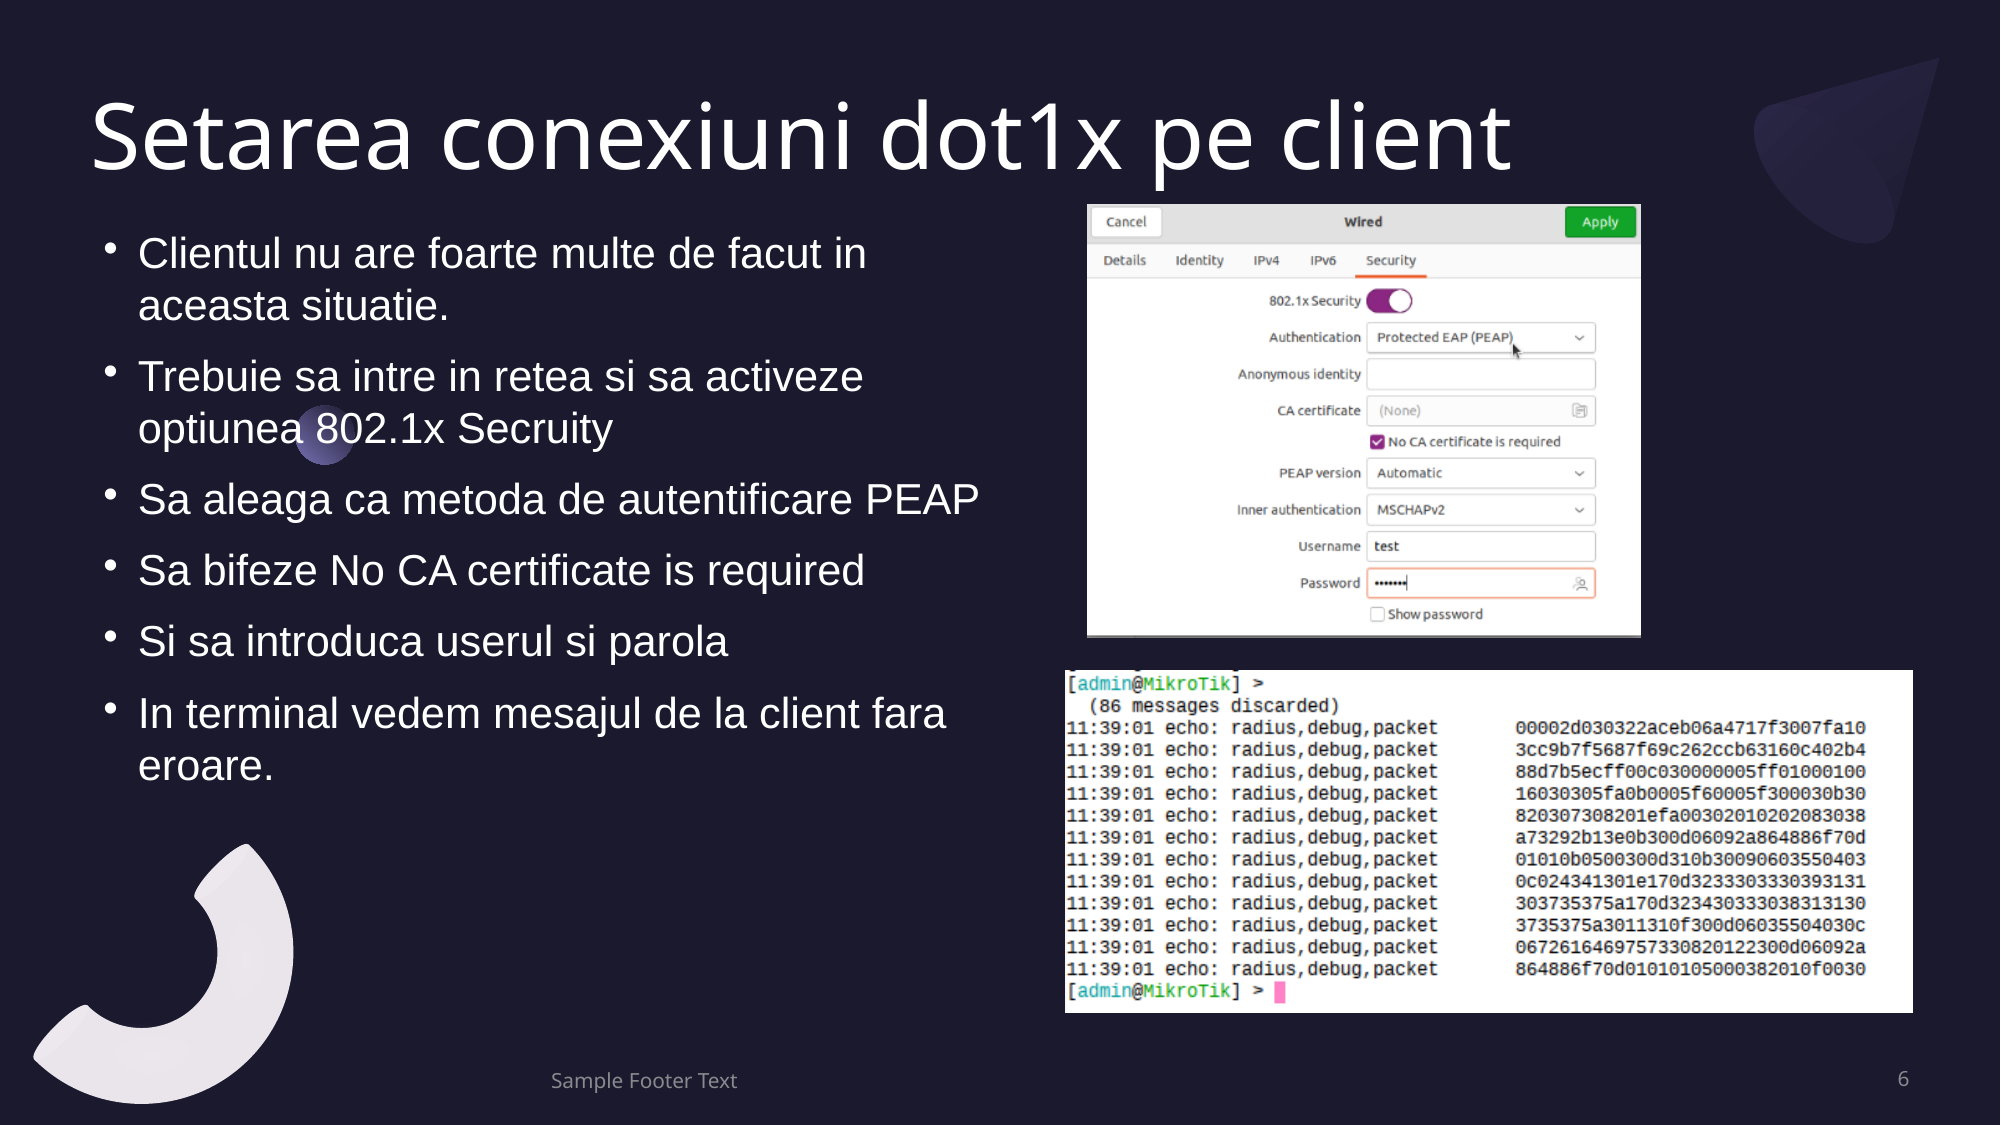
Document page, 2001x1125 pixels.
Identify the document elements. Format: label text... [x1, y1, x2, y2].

picture [1065, 670, 1913, 1013]
slide_number 6 [1632, 1067, 1910, 1093]
list Clientul nu are foarte multe de facut in aceasta situatie. Trebuie sa intre in retea si sa activeze optiunea 802.1x Secruity Sa aleaga ca metoda de autentificare PEAP Sa bifeze No CA certificate is required Si sa introduca userul si parola In terminal vedem mesajul de la client fara eroare. [91, 224, 1013, 825]
picture [1087, 204, 1641, 638]
footer Sample Footer Text [551, 1067, 1598, 1093]
title Setarea conexiuni dot1x pe client [90, 90, 1911, 309]
